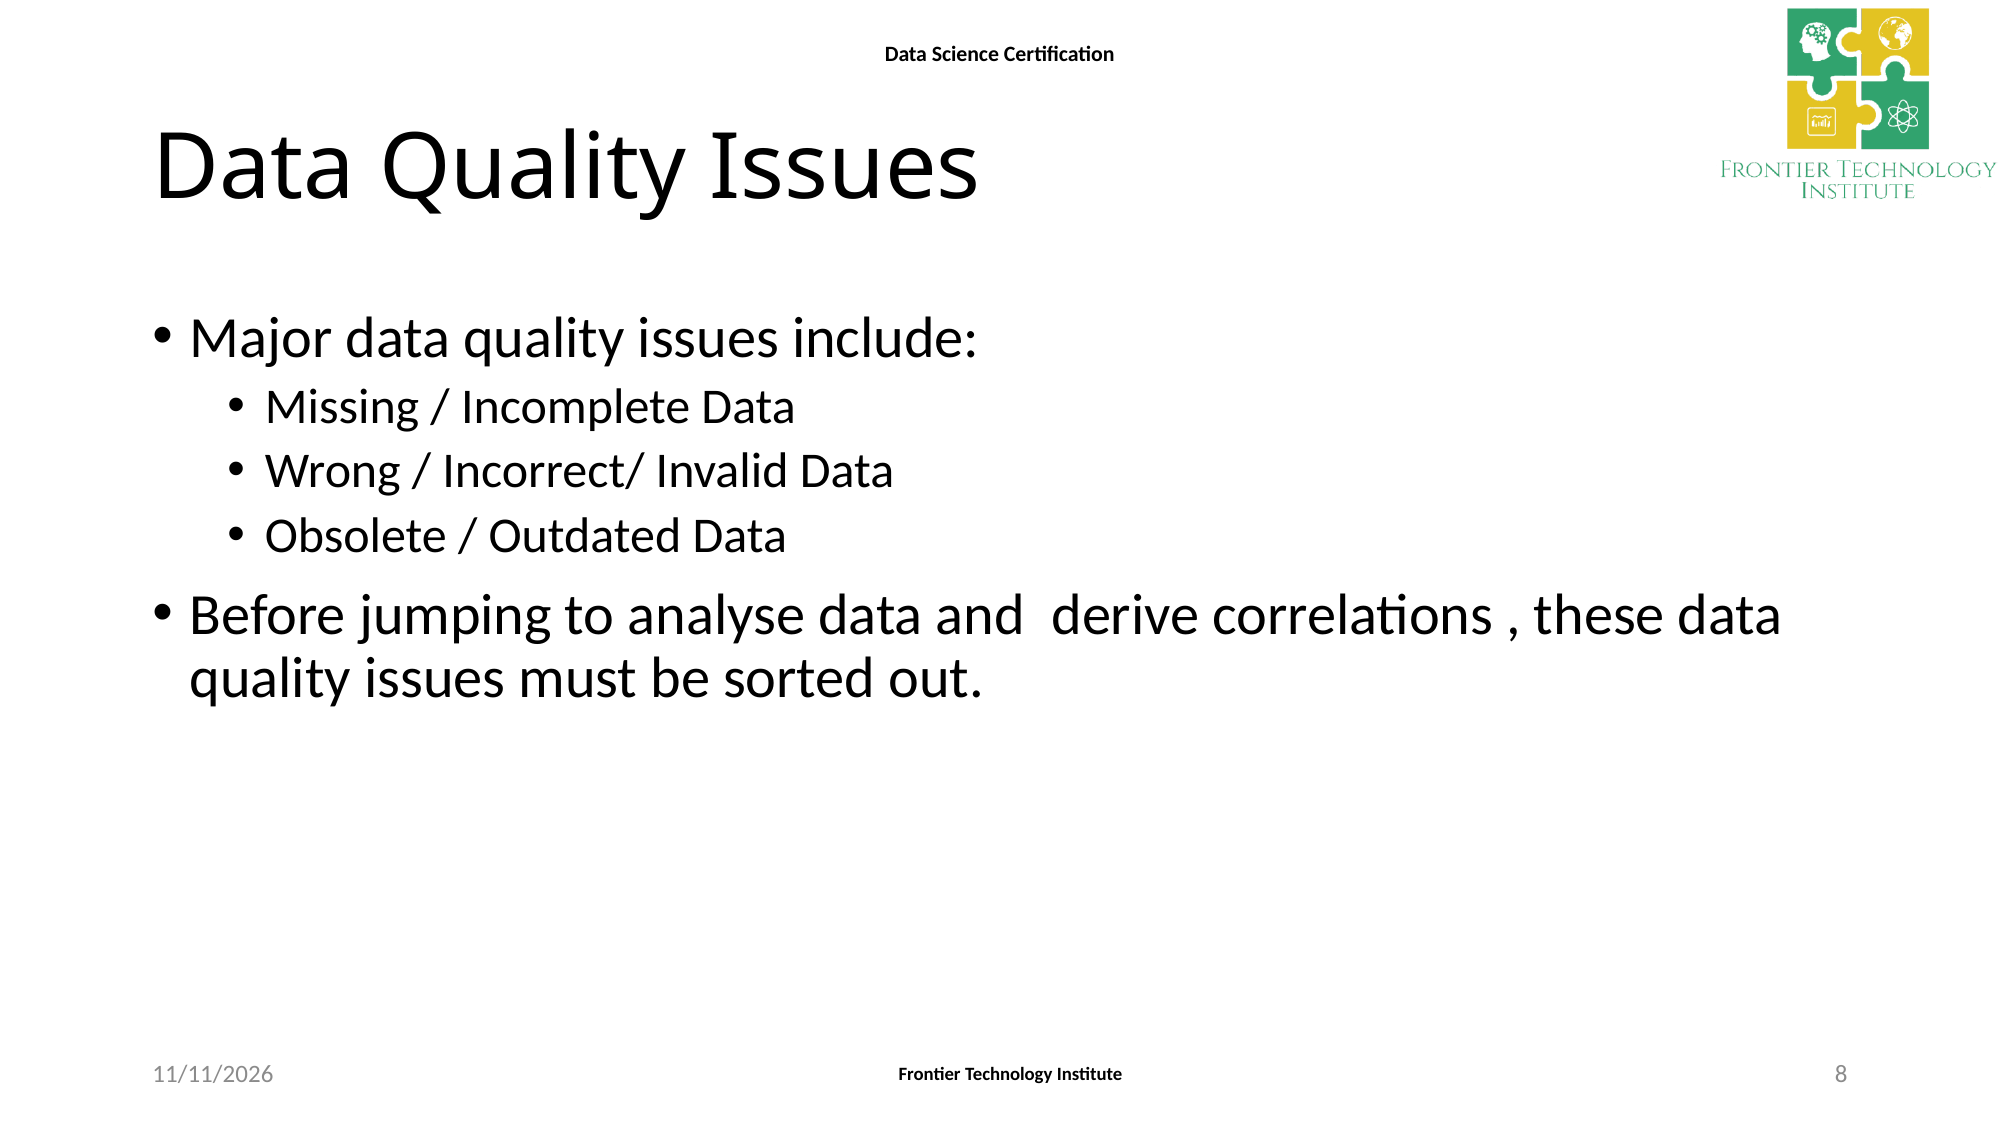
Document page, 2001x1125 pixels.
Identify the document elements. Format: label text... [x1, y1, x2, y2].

title Data Quality Issues [137, 59, 1863, 278]
slide_number 8 [1412, 1042, 1863, 1103]
list Major data quality issues include: Missing / Incomplete Data Wrong / Incorrect/ Invalid Data Obsolete / Outdated Data Before jumping to analyse data and derive correlations , these data quality issues must be sorted out. [137, 299, 1863, 1014]
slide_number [137, 1042, 588, 1103]
picture [1715, 0, 2000, 204]
